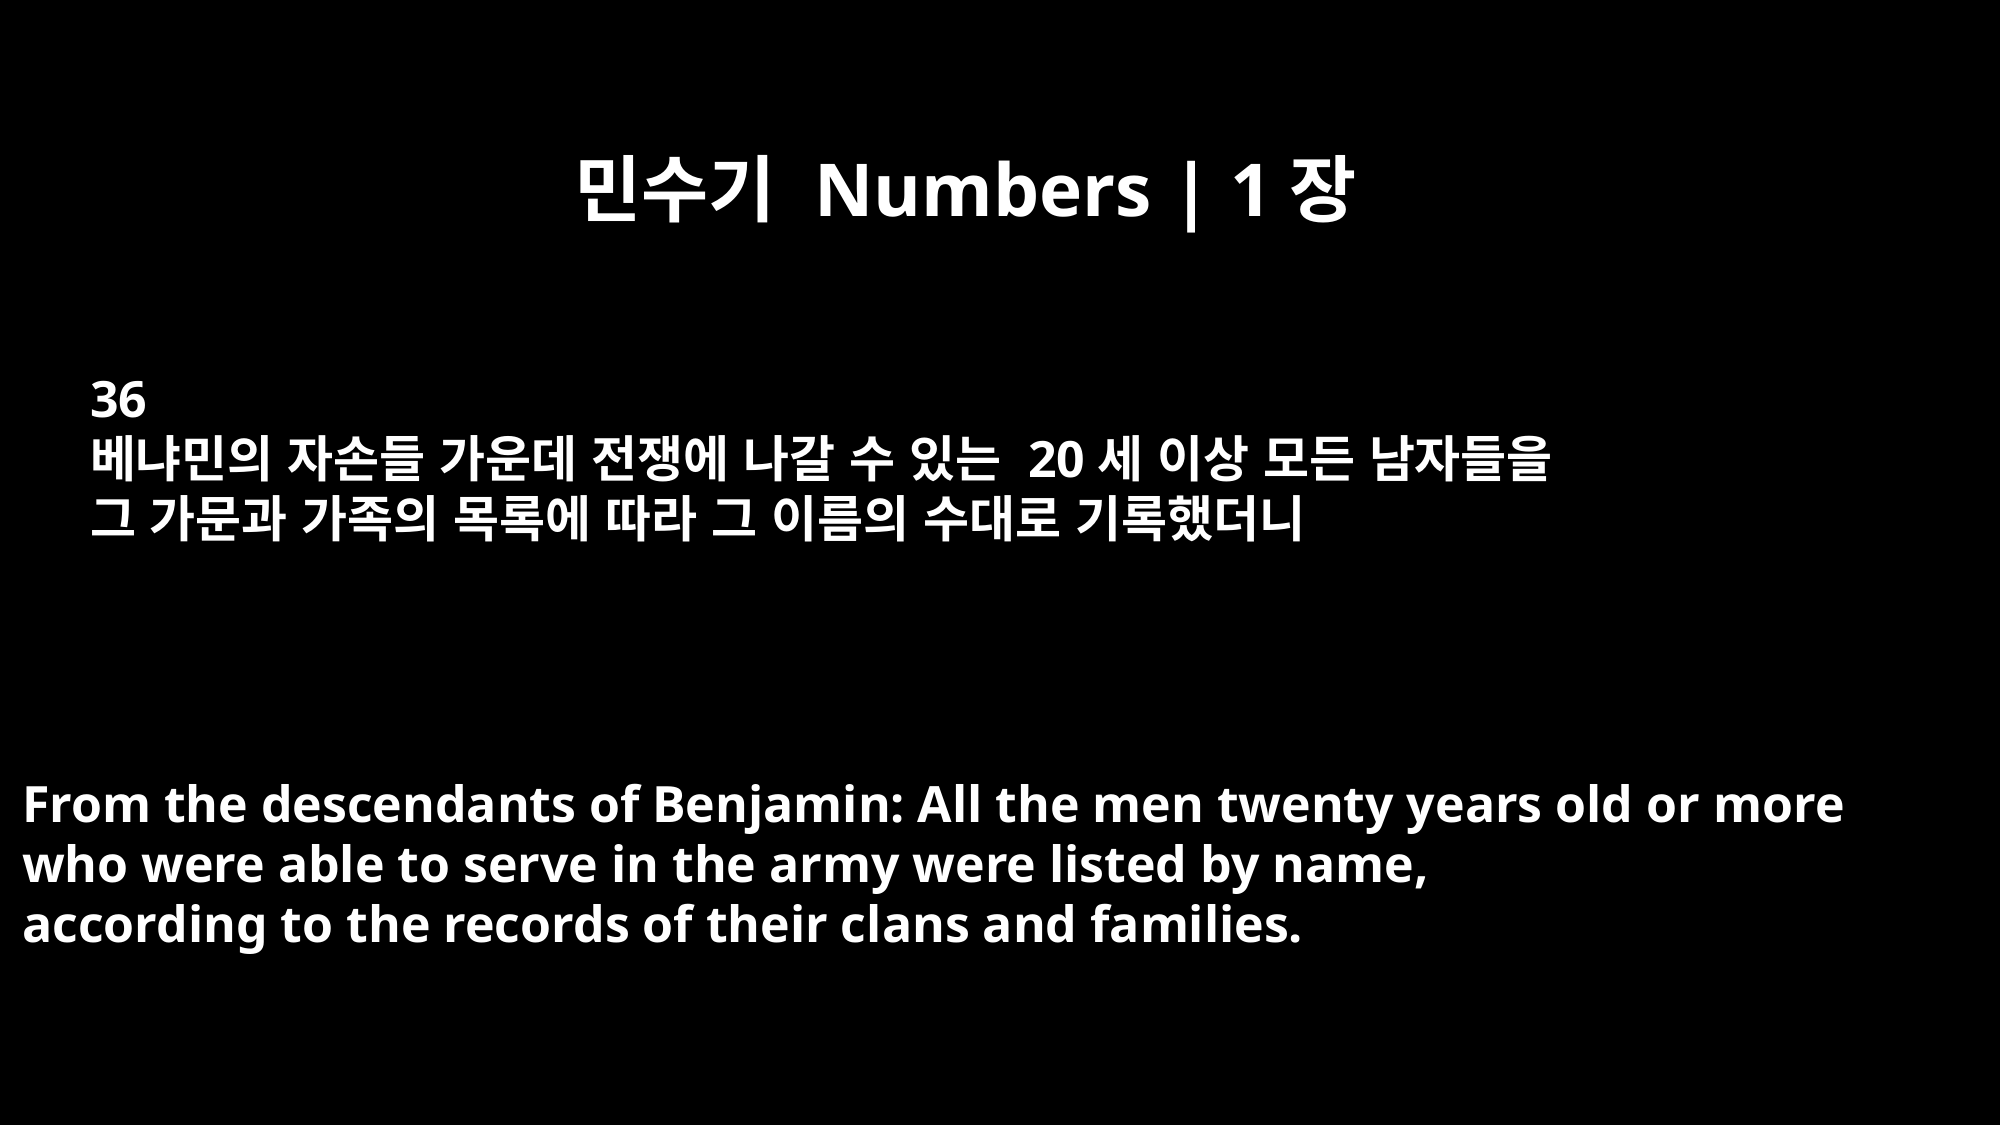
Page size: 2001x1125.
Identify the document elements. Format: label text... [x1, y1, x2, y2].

text_box 민수기 Numbers | 1장 [559, 136, 1373, 239]
text_box 36 베냐민의 자손들 가운데 전쟁에 나갈 수 있는 20세 이상 모든 남자들을 그 가문과 가족의 목록에 따라 그 이름의 수대로 기록했더니 [75, 359, 1568, 555]
text_box From the descendants of Benjamin: All the men twenty years old or more who were able to serve in the army were listed by name, according to the records of their clans and families. [7, 764, 1861, 960]
